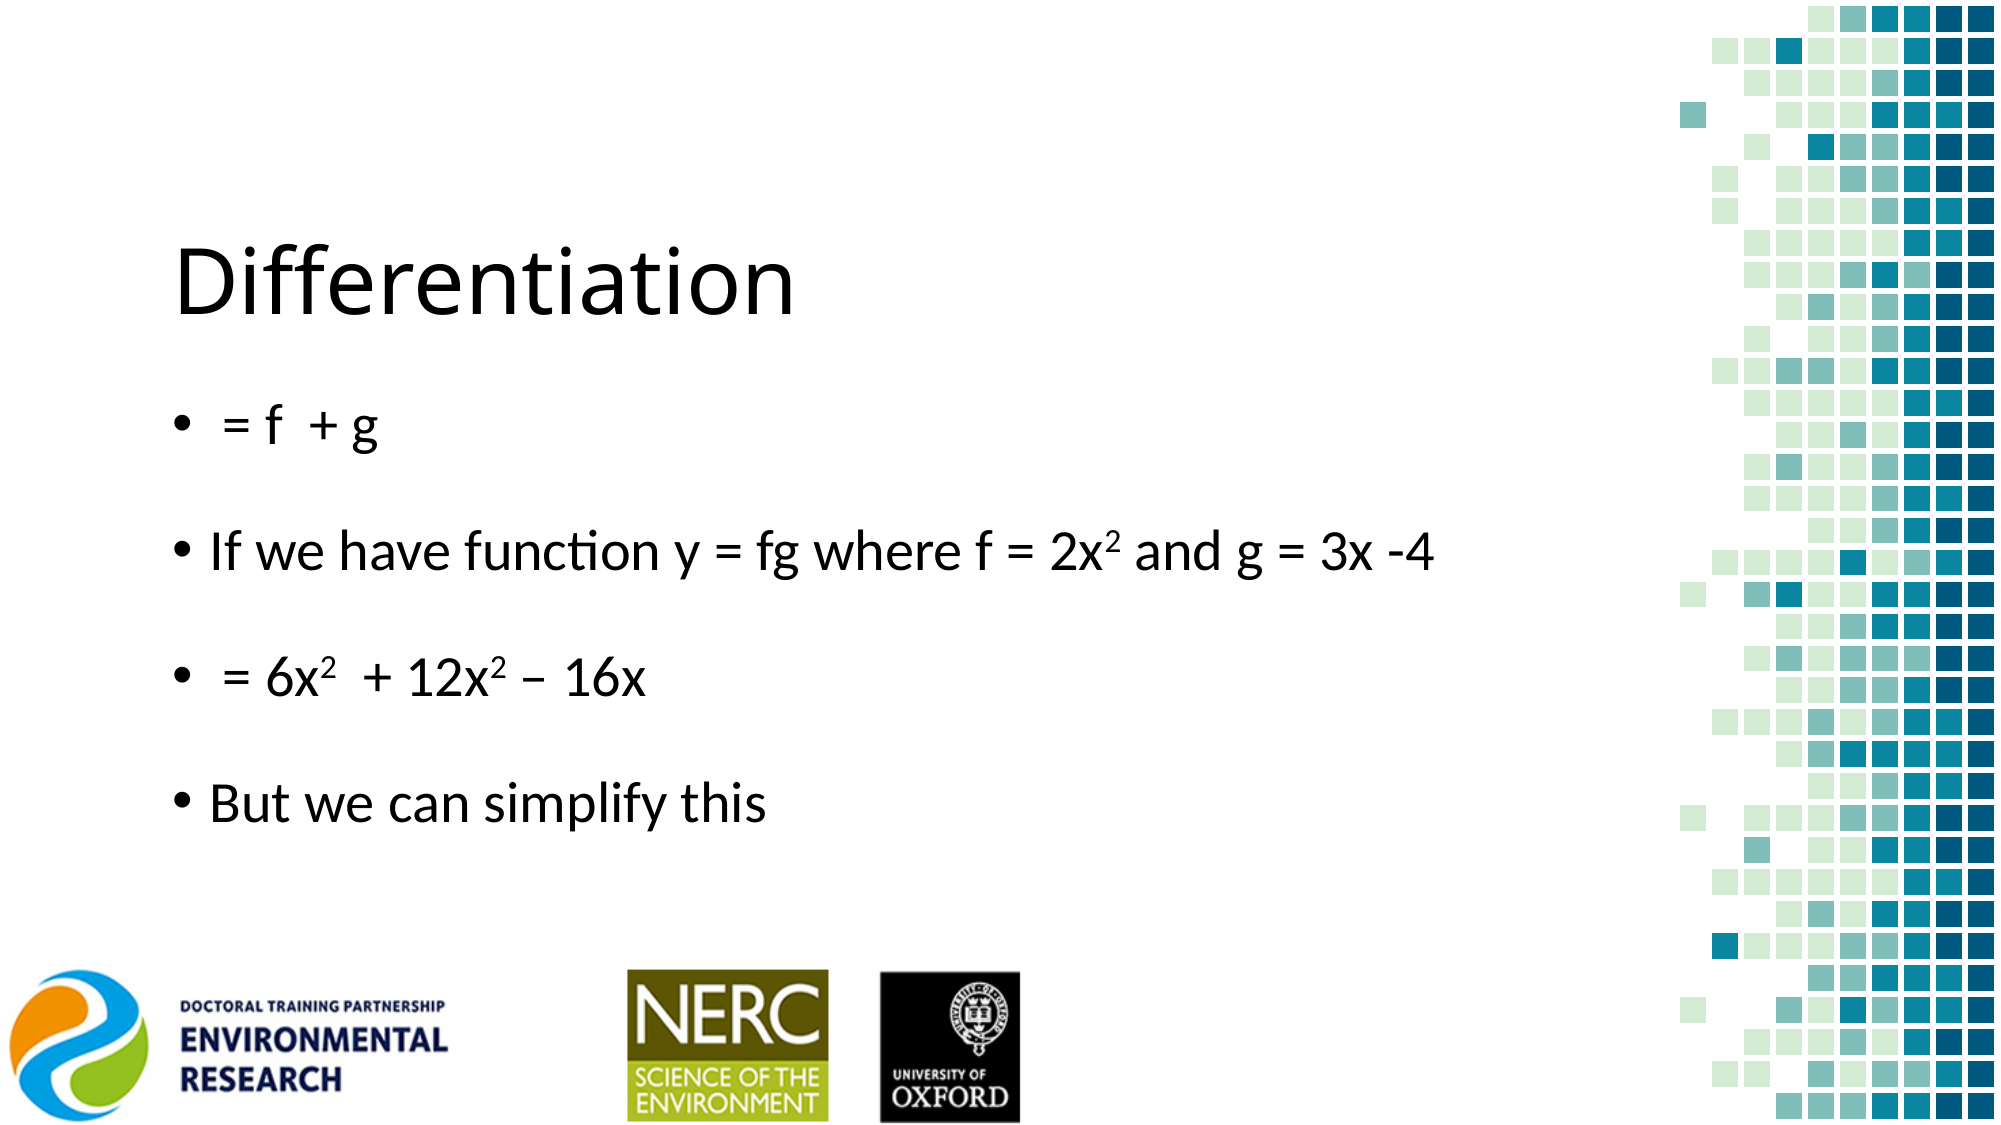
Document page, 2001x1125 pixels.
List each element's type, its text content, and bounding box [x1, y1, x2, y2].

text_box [0, 964, 1676, 1125]
title Differentiation [157, 161, 1636, 350]
